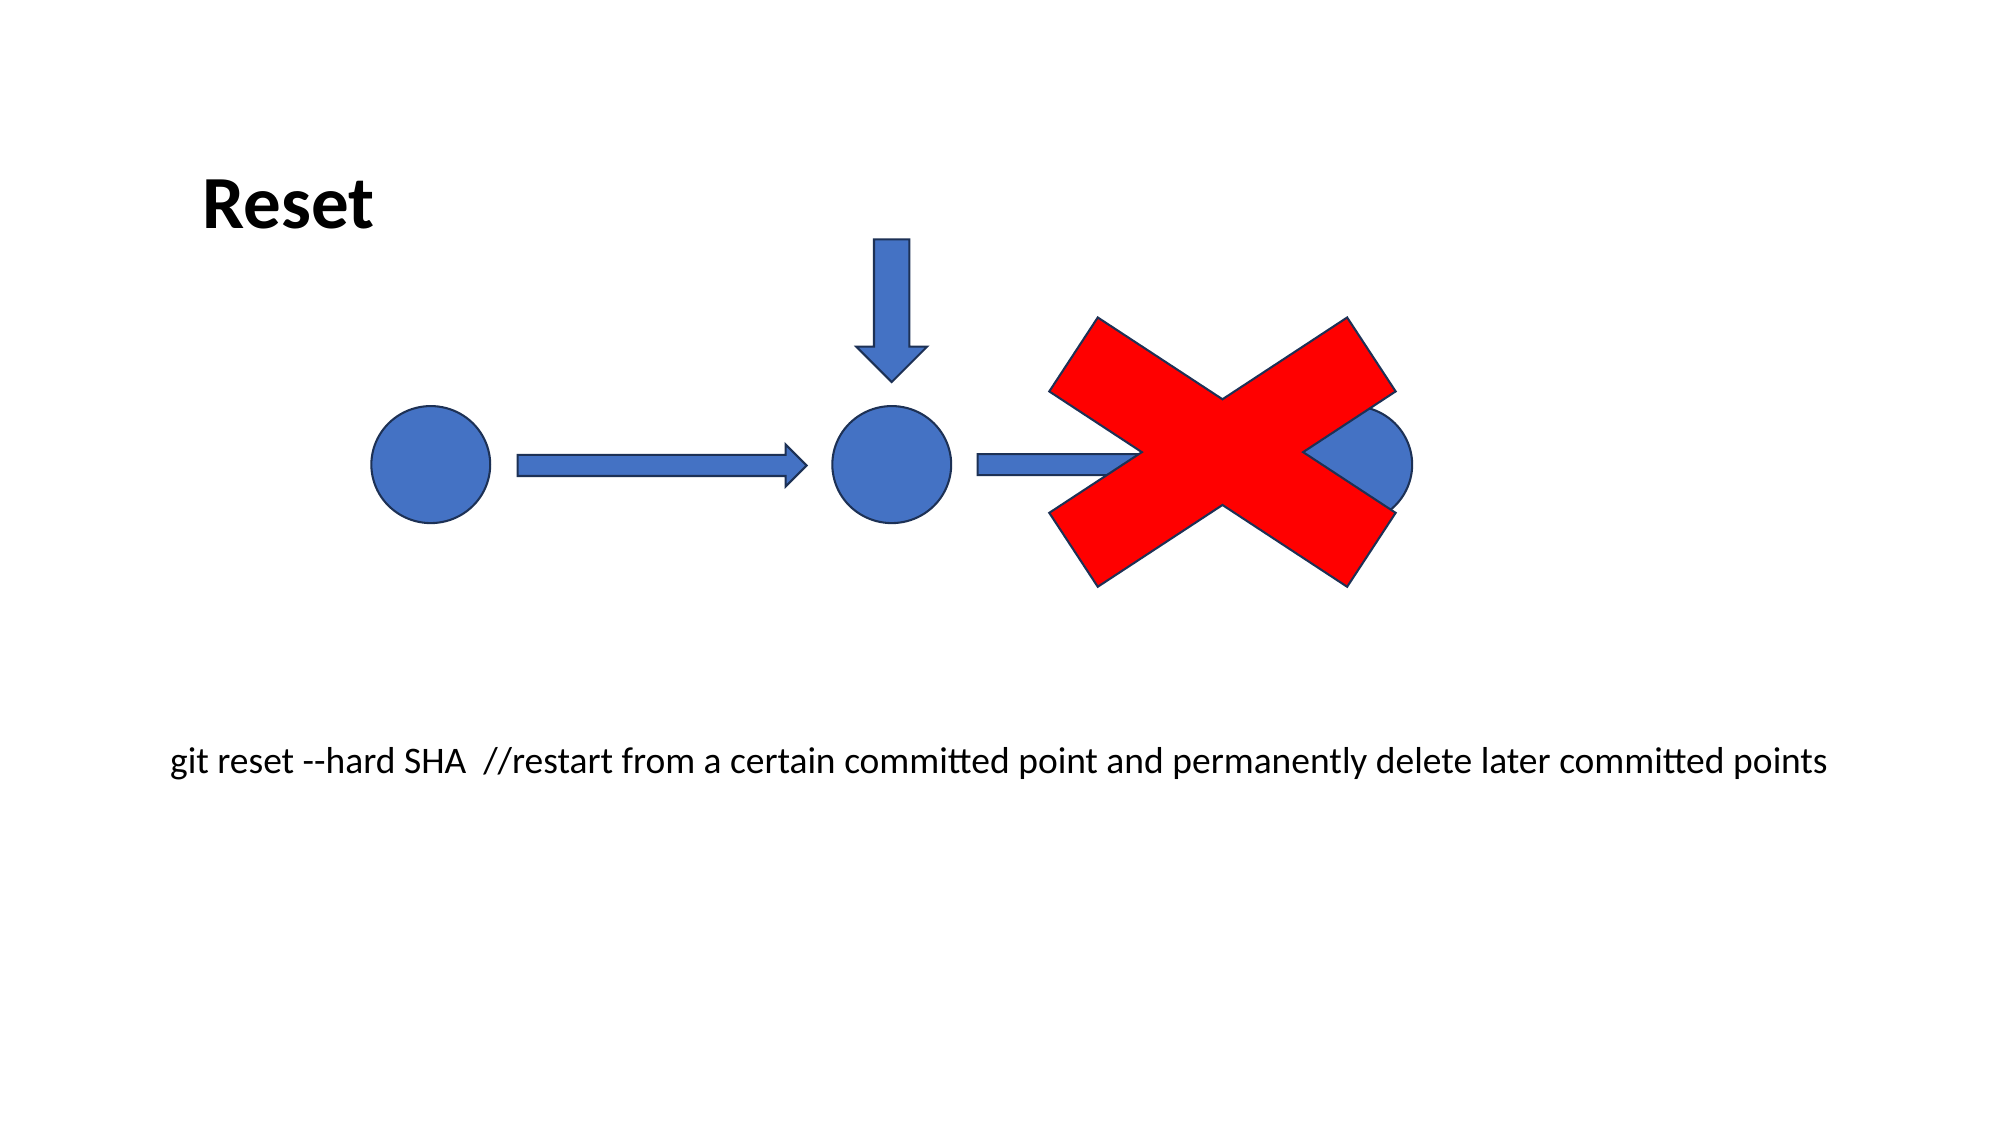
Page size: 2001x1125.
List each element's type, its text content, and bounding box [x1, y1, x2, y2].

text_box [1307, 408, 1414, 509]
text_box [853, 238, 930, 384]
text_box [516, 441, 809, 489]
text_box [831, 405, 953, 525]
text_box git reset --hard SHA //restart from a certain committed point and permanently delete later committed points [155, 729, 1845, 789]
text_box [370, 405, 492, 525]
text_box Reset [187, 146, 1189, 251]
text_box [976, 453, 1137, 477]
text_box [1047, 316, 1398, 589]
